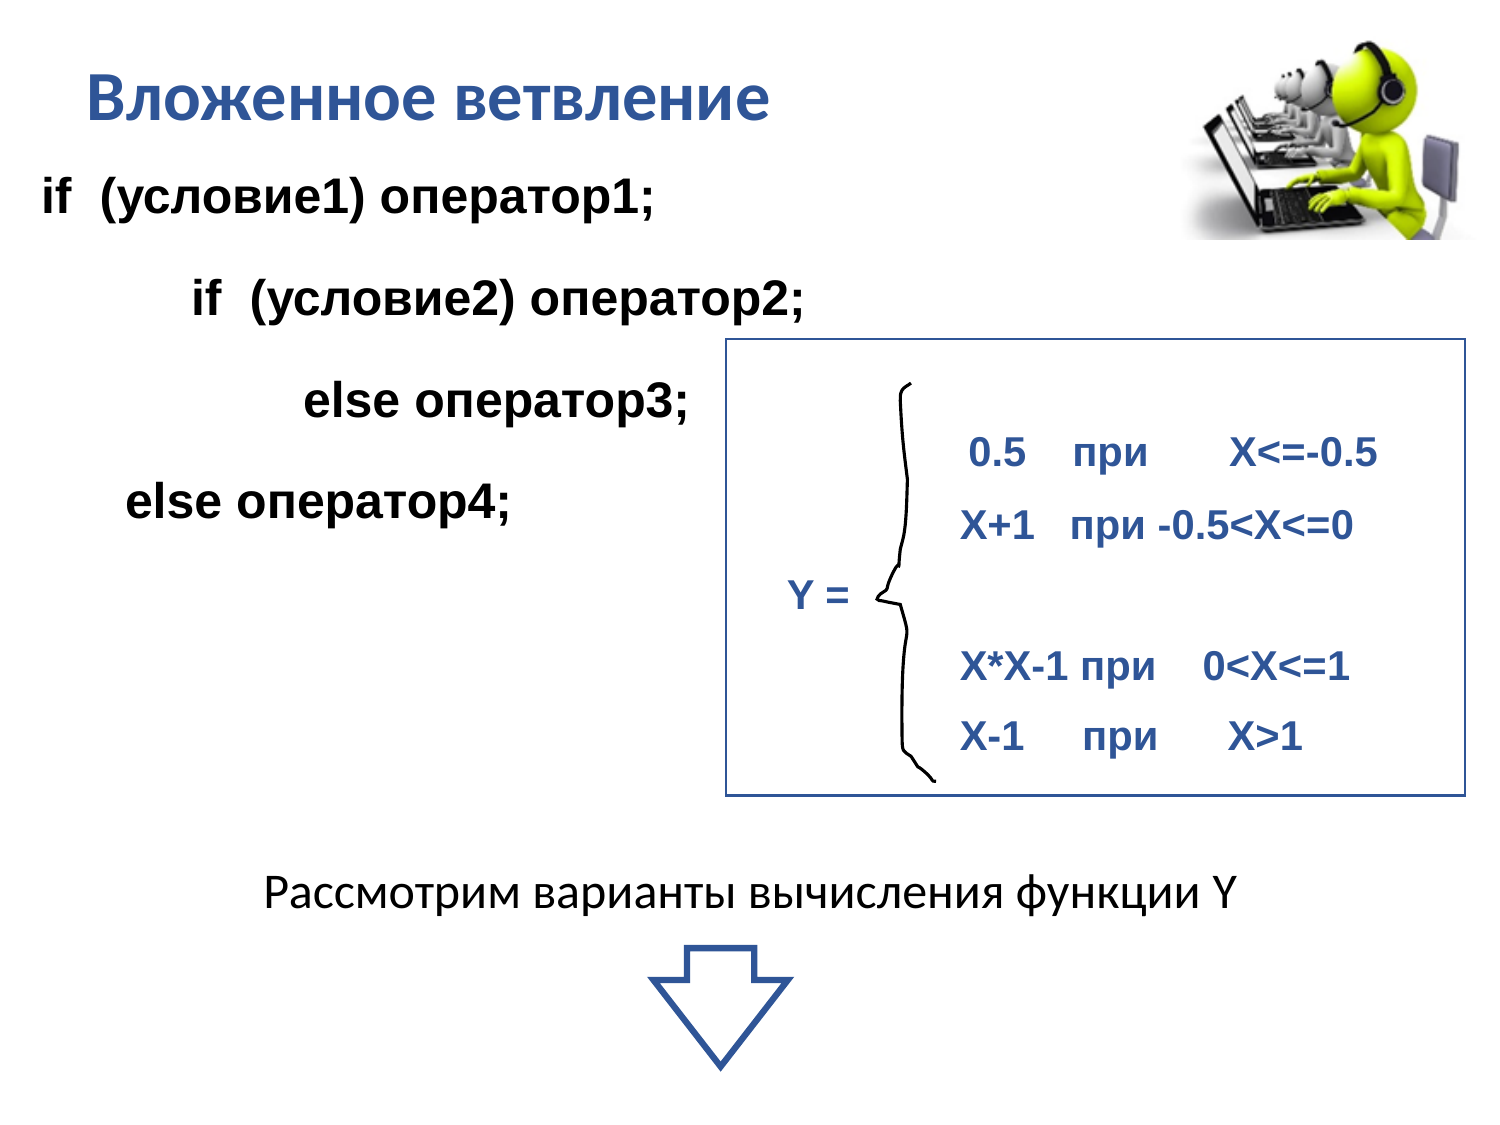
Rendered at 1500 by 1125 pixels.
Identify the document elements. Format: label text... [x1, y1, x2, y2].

text_box 0.5 при X<=-0.5 X+1 при -0.5<X<=0 Y = X*X-1 при 0<X<=1 X-1 при X>1 [725, 338, 1466, 797]
title Вложенное ветвление [71, 52, 1100, 144]
text_box [876, 382, 937, 782]
picture [1157, 22, 1500, 240]
subtitle if (условие1) оператор1; if (условие2) оператор2; else оператор3; else оператор4; Рассмотрим варианты вычисления функции Y [26, 152, 1474, 1085]
text_box [651, 947, 791, 1069]
